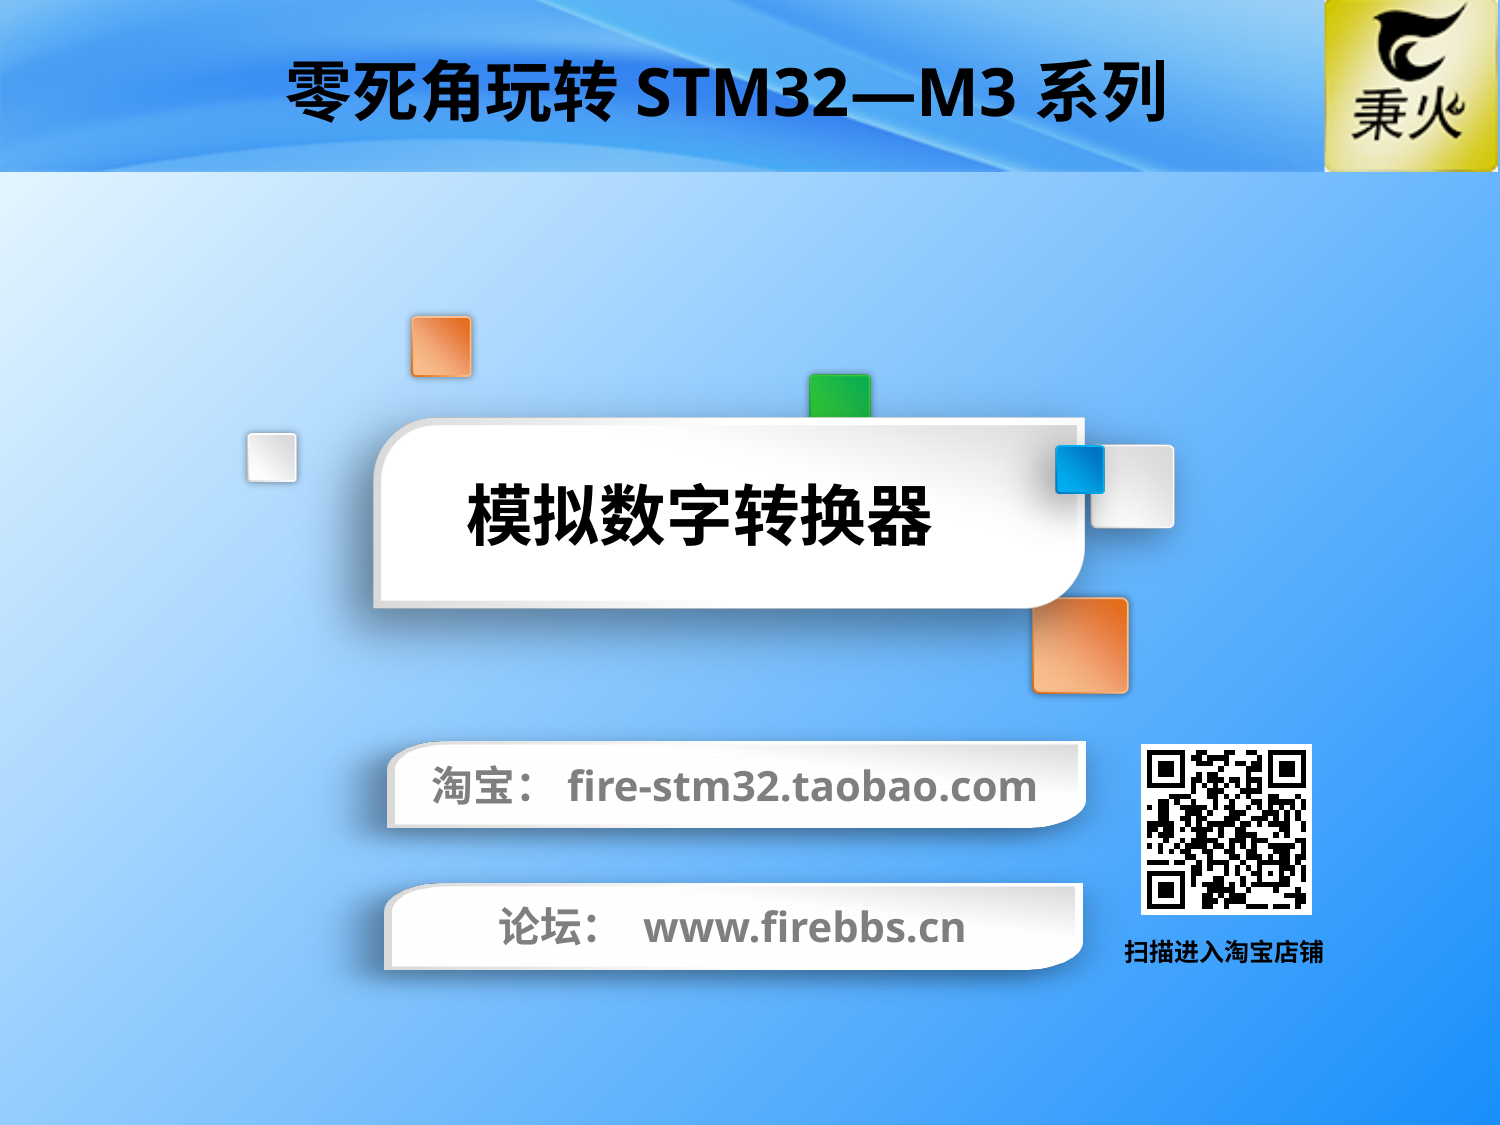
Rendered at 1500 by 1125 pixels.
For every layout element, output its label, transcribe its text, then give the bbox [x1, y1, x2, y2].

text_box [398, 302, 485, 360]
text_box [235, 420, 309, 495]
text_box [291, 715, 1147, 855]
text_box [979, 390, 1153, 565]
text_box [277, 361, 1148, 702]
picture [1141, 744, 1312, 915]
text_box 扫描进入淘宝店铺 [1148, 928, 1341, 974]
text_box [1152, 395, 1224, 598]
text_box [289, 857, 1145, 1012]
picture [0, 0, 1498, 172]
